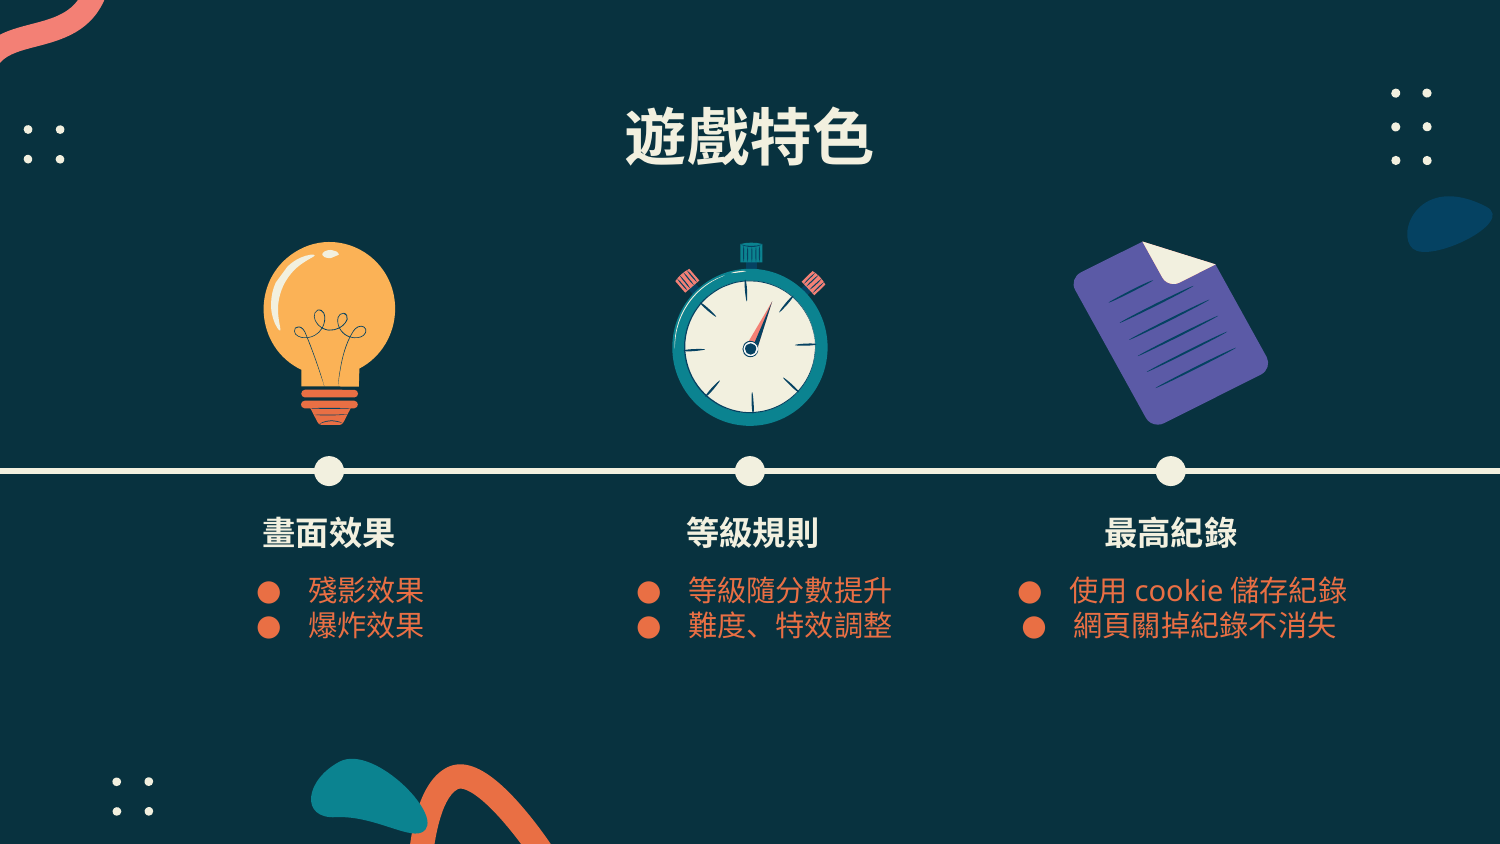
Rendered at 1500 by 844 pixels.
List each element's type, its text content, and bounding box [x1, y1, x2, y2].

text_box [0, 455, 1500, 487]
subtitle 使用cookie儲存紀錄 網頁關掉紀錄不消失 [944, 557, 1398, 712]
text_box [1071, 241, 1271, 425]
title 遊戲特色 [116, 88, 1383, 183]
title 畫面效果 [160, 498, 498, 557]
title 最高紀錄 [1002, 498, 1340, 557]
subtitle 殘影效果 爆炸效果 [160, 557, 498, 712]
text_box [243, 236, 401, 428]
subtitle 等級隨分數提升 難度、特效調整 [584, 557, 922, 712]
title 等級規則 [584, 498, 922, 557]
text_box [672, 242, 828, 427]
